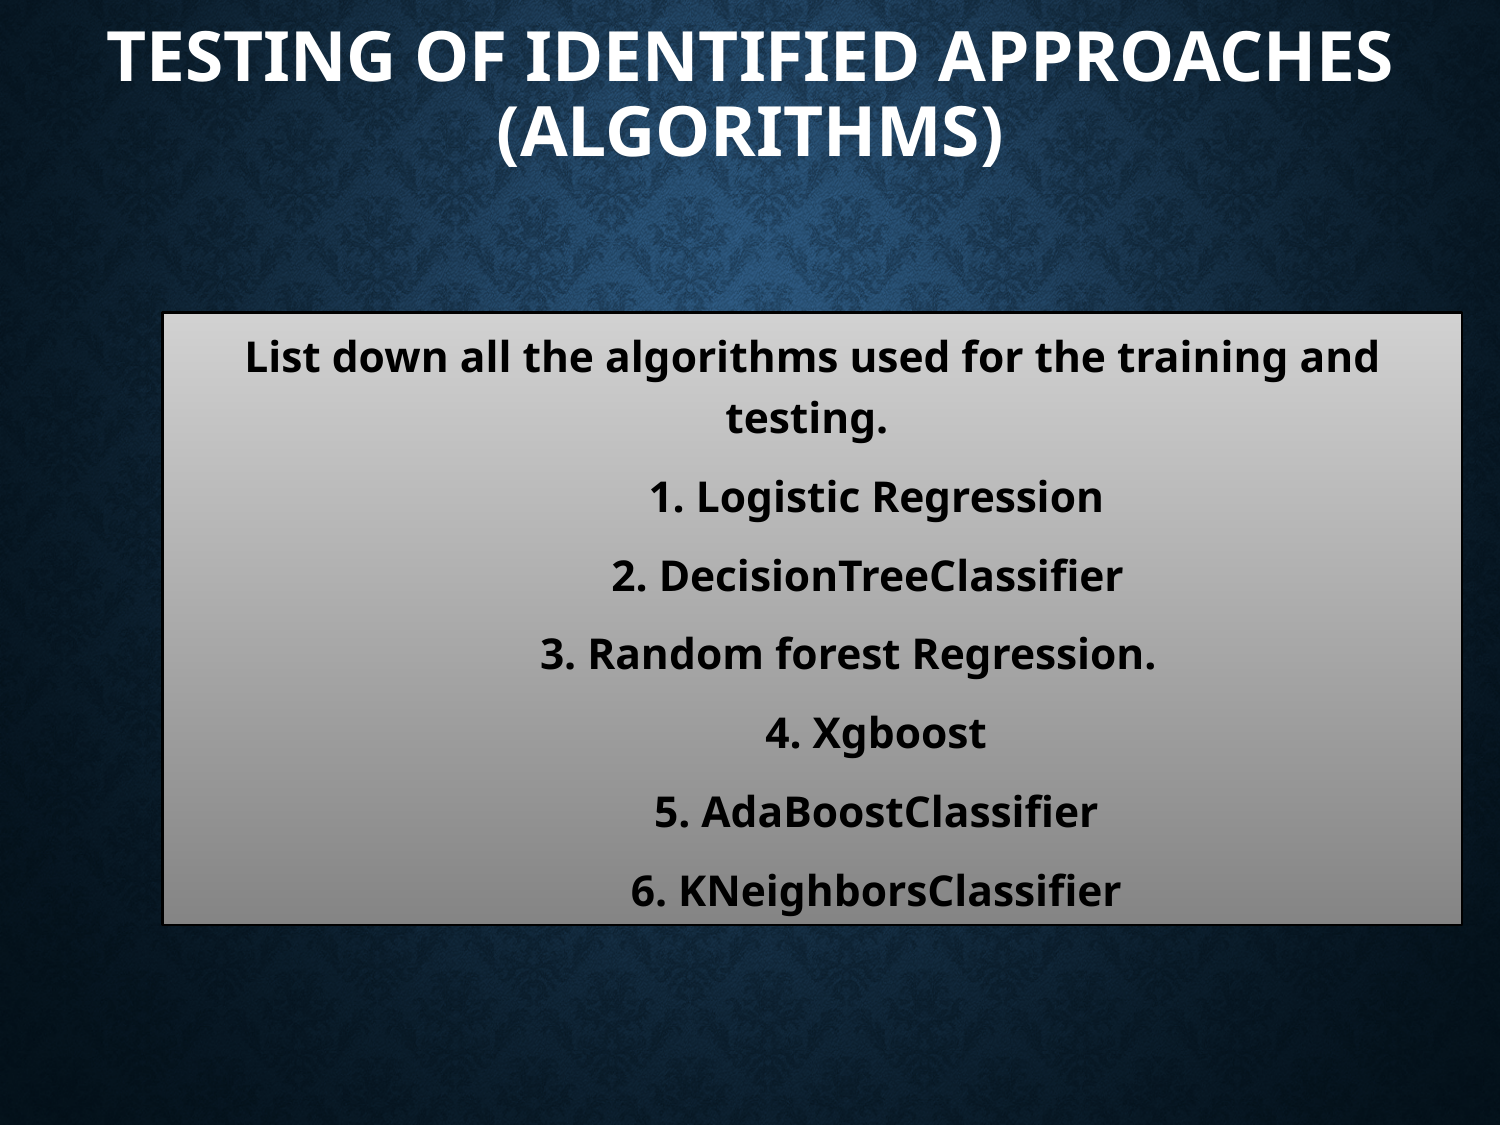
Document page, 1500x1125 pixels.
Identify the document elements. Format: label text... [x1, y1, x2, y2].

list List down all the algorithms used for the training and testing. 1. Logistic Regression 2. DecisionTreeClassifier 3. Random forest Regression. 4. Xgboost 5. AdaBoostClassifier 6. KNeighborsClassifier [161, 311, 1463, 926]
title Testing of Identified Approaches (Algorithms) [0, 12, 1500, 263]
